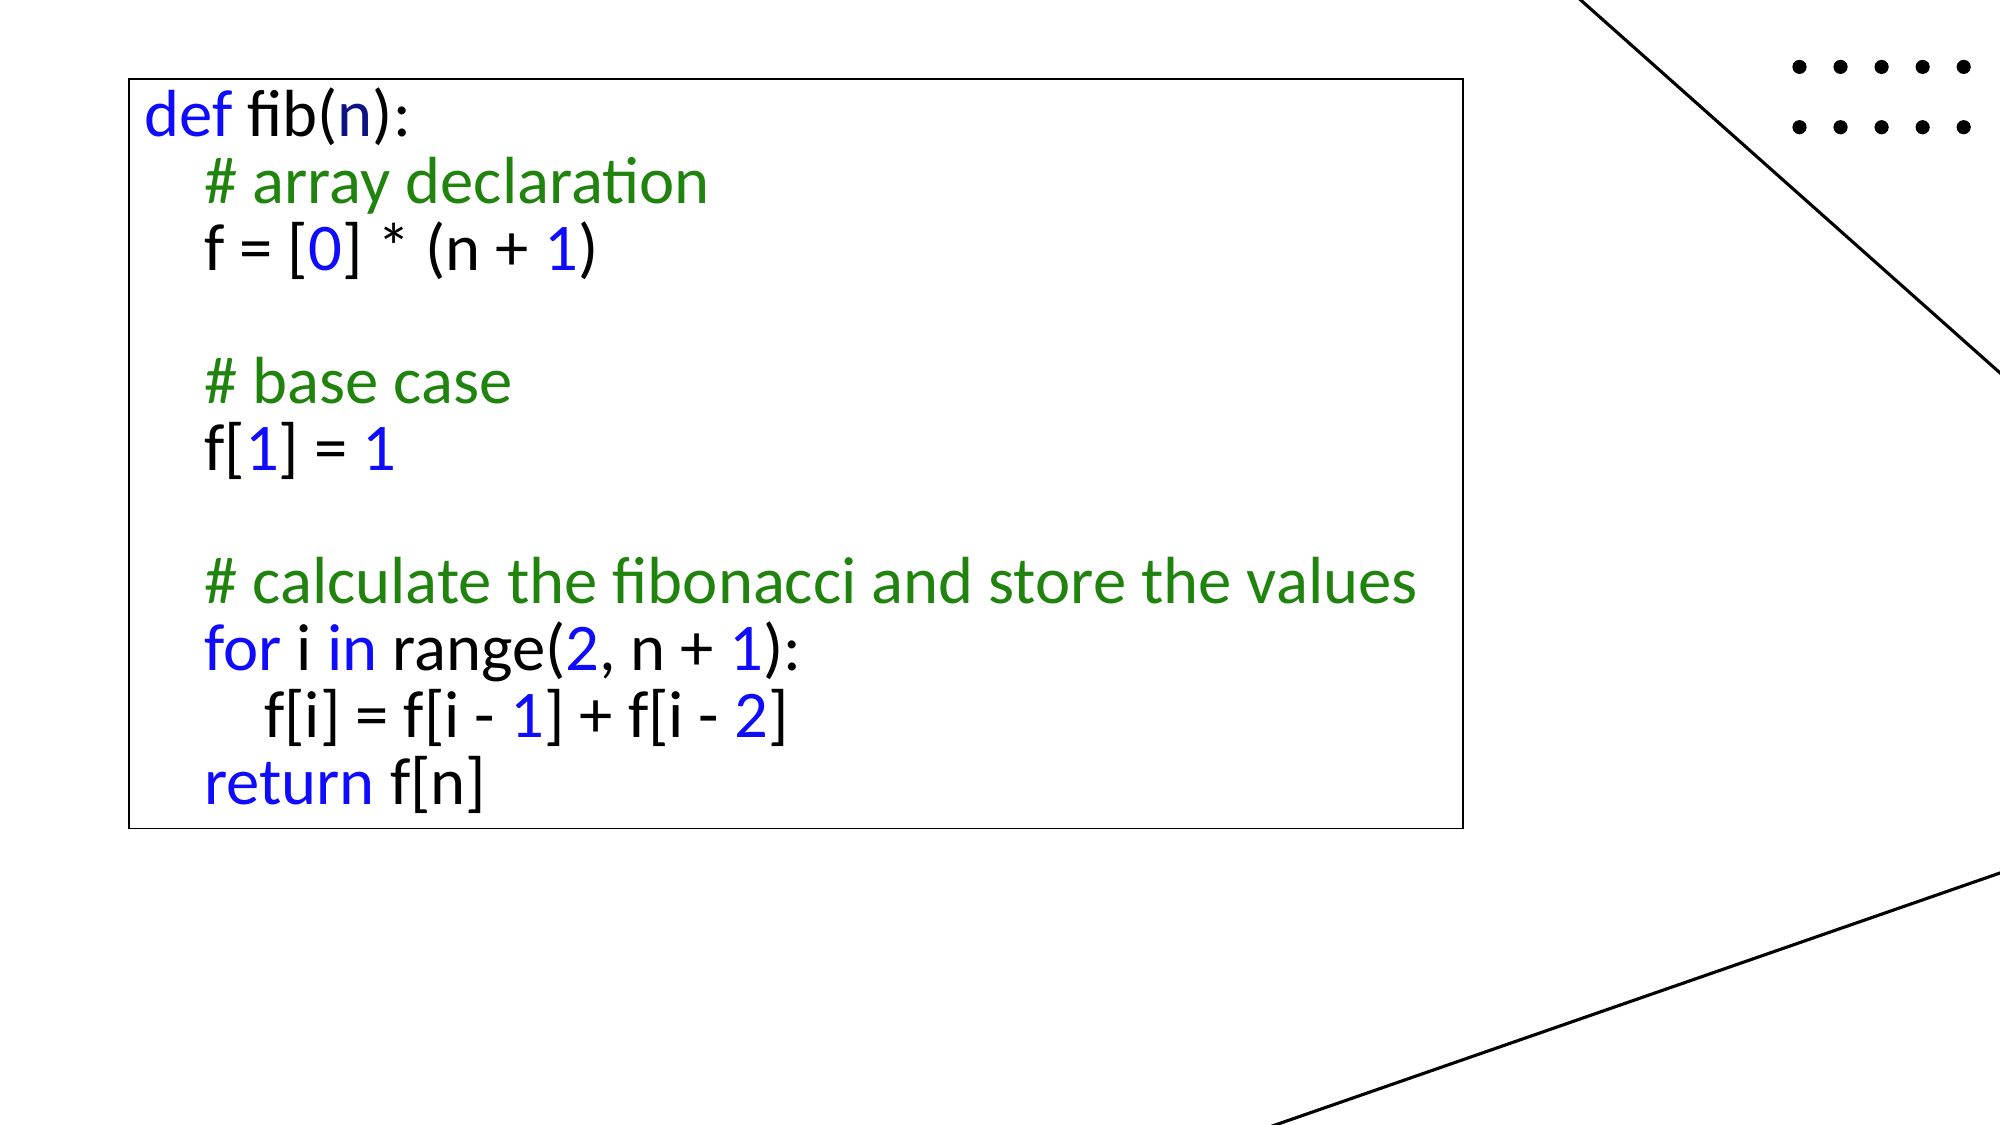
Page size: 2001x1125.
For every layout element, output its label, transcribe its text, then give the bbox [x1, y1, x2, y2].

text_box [983, 721, 2000, 1125]
table_header def fib(n): # array declaration f = [0] * (n + 1) # base case f[1] = 1 # calculate the fibonacci and store the values for i in range(2, n + 1): f[i] = f[i - 1] + f[i - 2] return f[n] [130, 80, 1462, 828]
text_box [1291, 0, 2000, 560]
